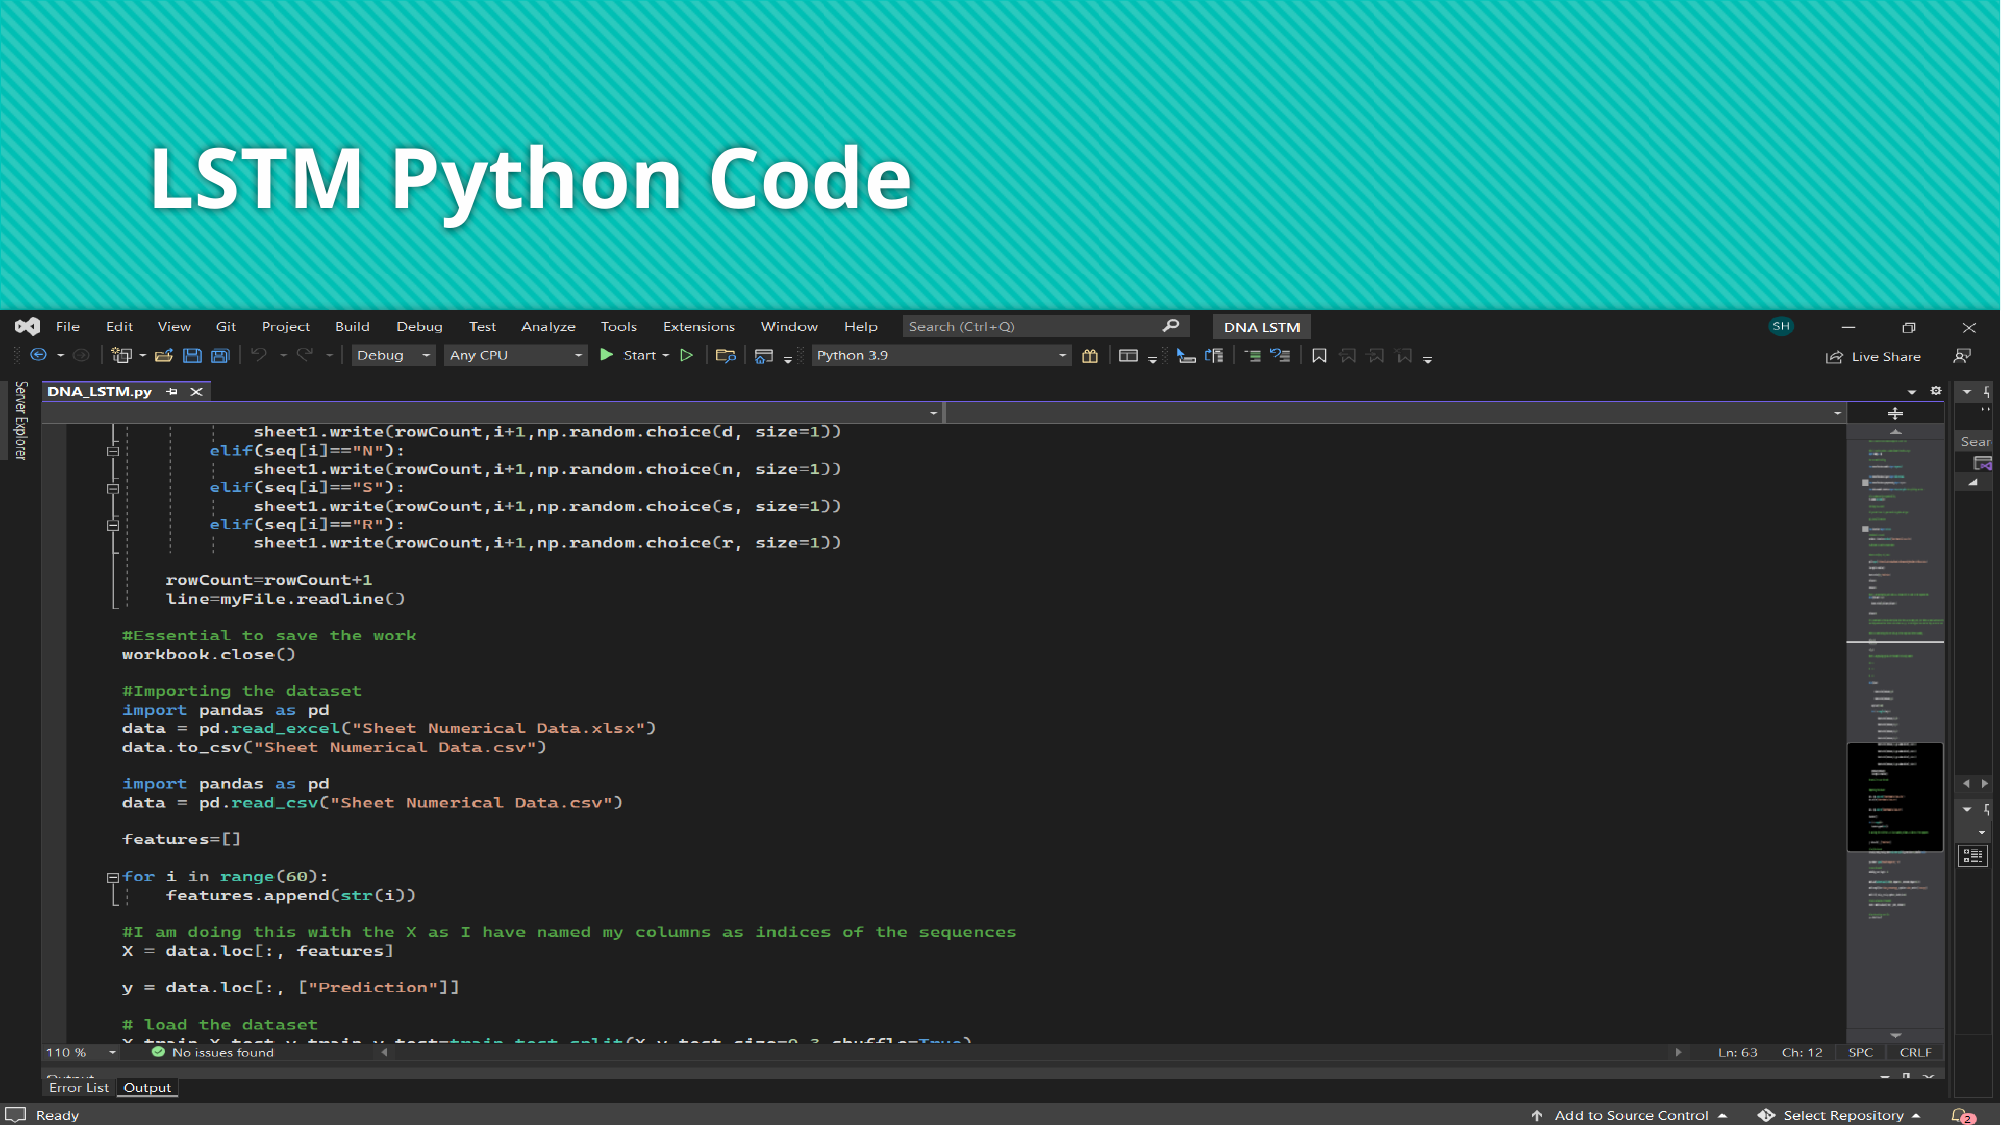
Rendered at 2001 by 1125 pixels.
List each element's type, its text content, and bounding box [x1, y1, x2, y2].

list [0, 310, 2000, 1125]
title LSTM Python Code [132, 73, 1868, 233]
